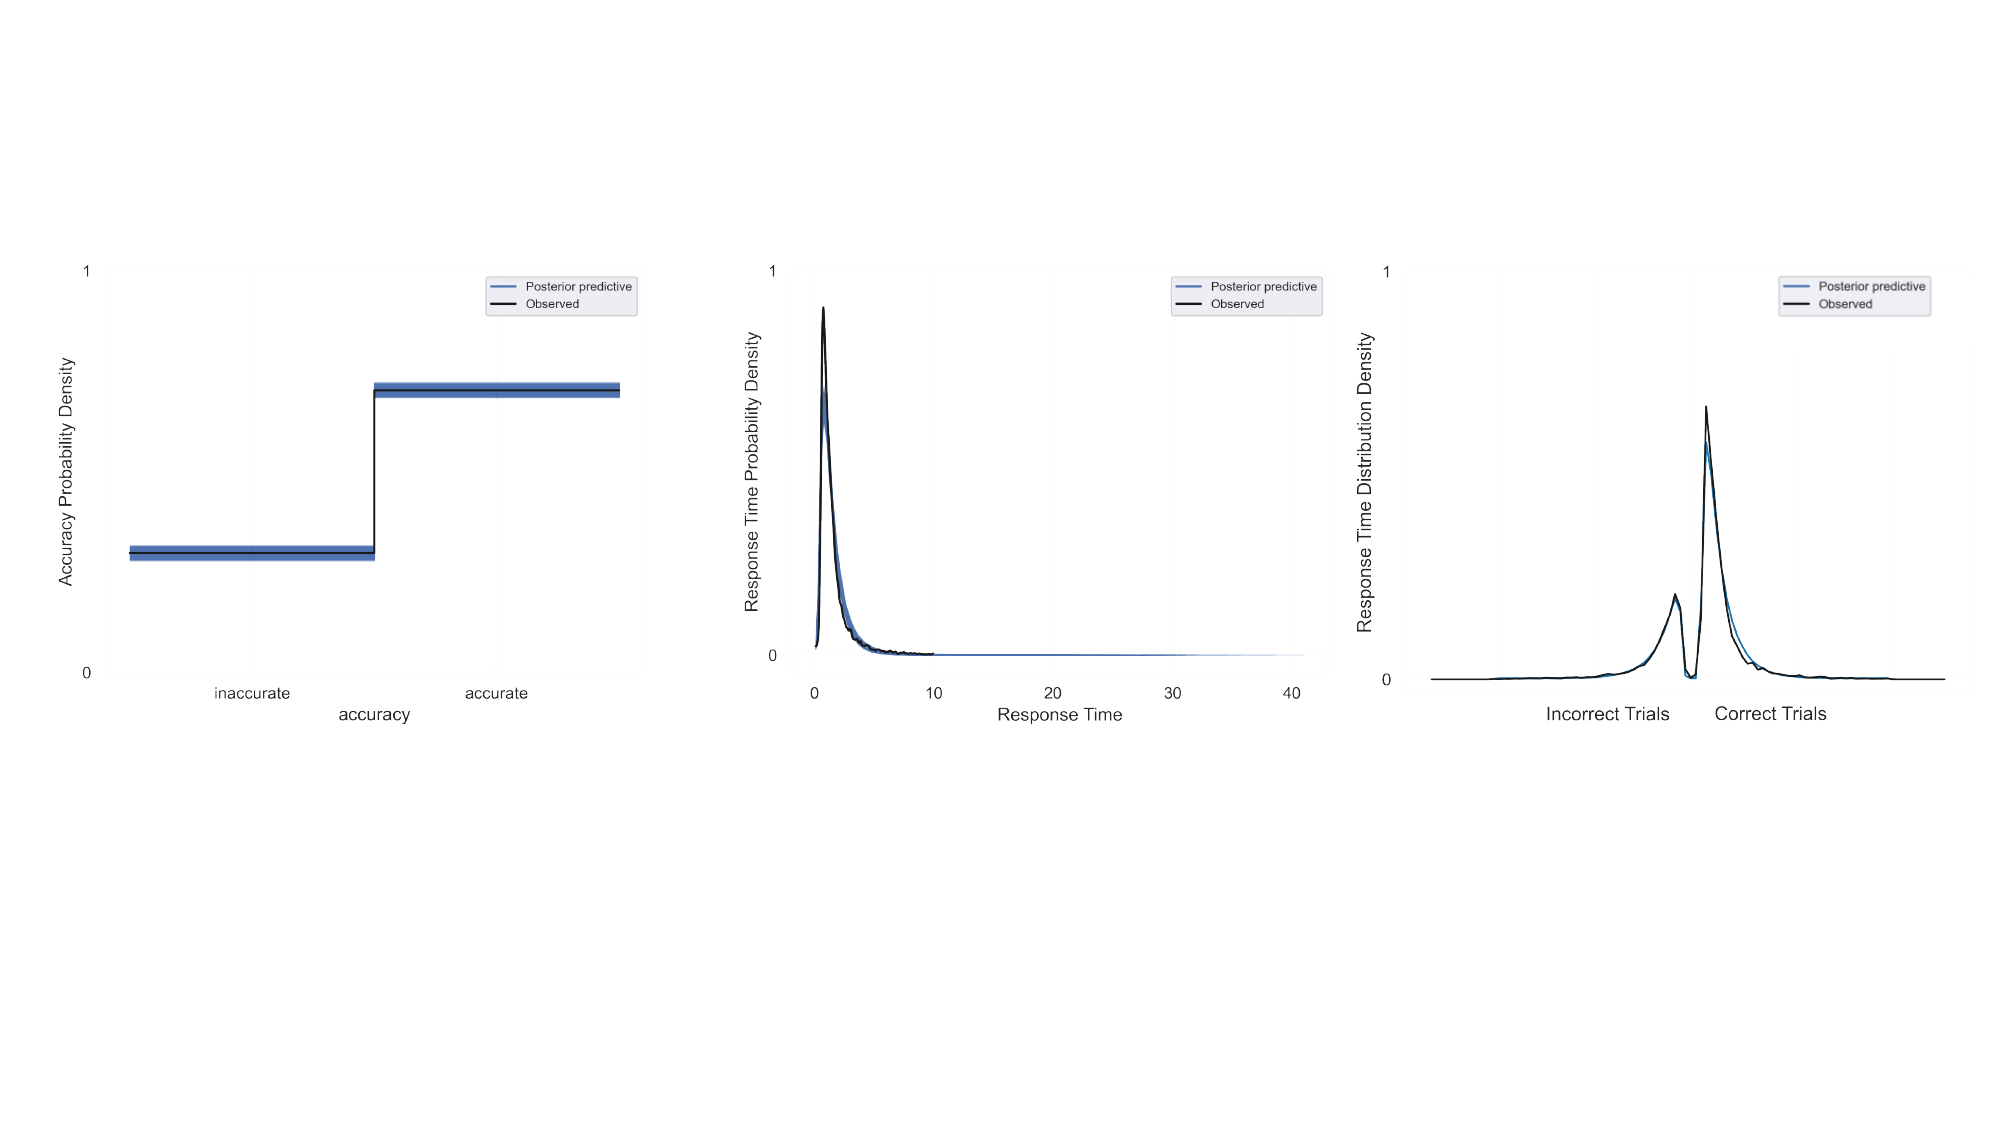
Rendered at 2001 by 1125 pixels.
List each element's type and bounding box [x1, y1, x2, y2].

picture [48, 254, 654, 735]
picture [733, 254, 1340, 735]
picture [1346, 254, 1982, 735]
